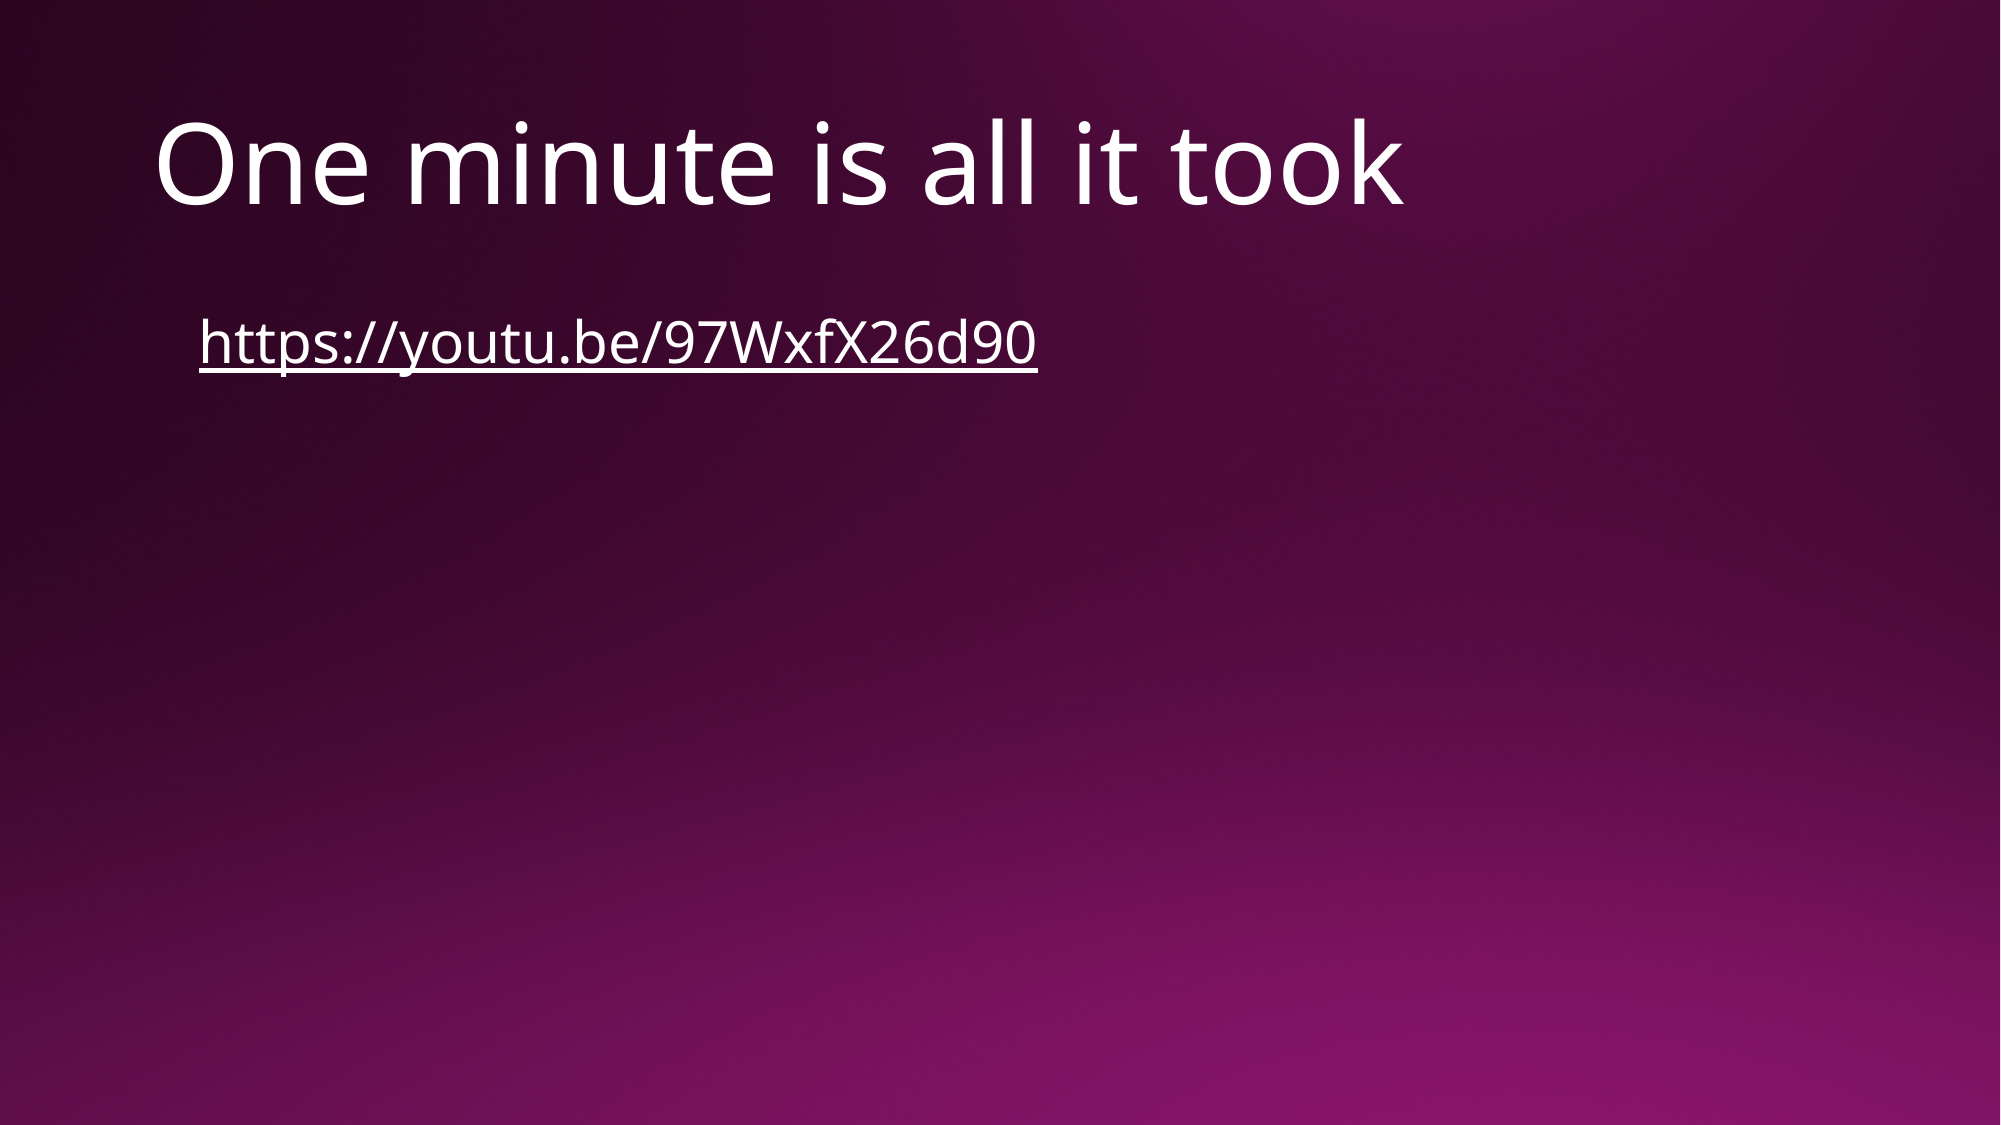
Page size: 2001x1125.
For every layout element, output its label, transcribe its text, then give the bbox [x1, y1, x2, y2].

title One minute is all it took [137, 59, 1863, 278]
picture [0, 0, 2001, 1125]
list https://youtu.be/97WxfX26d90 [183, 299, 1863, 1014]
